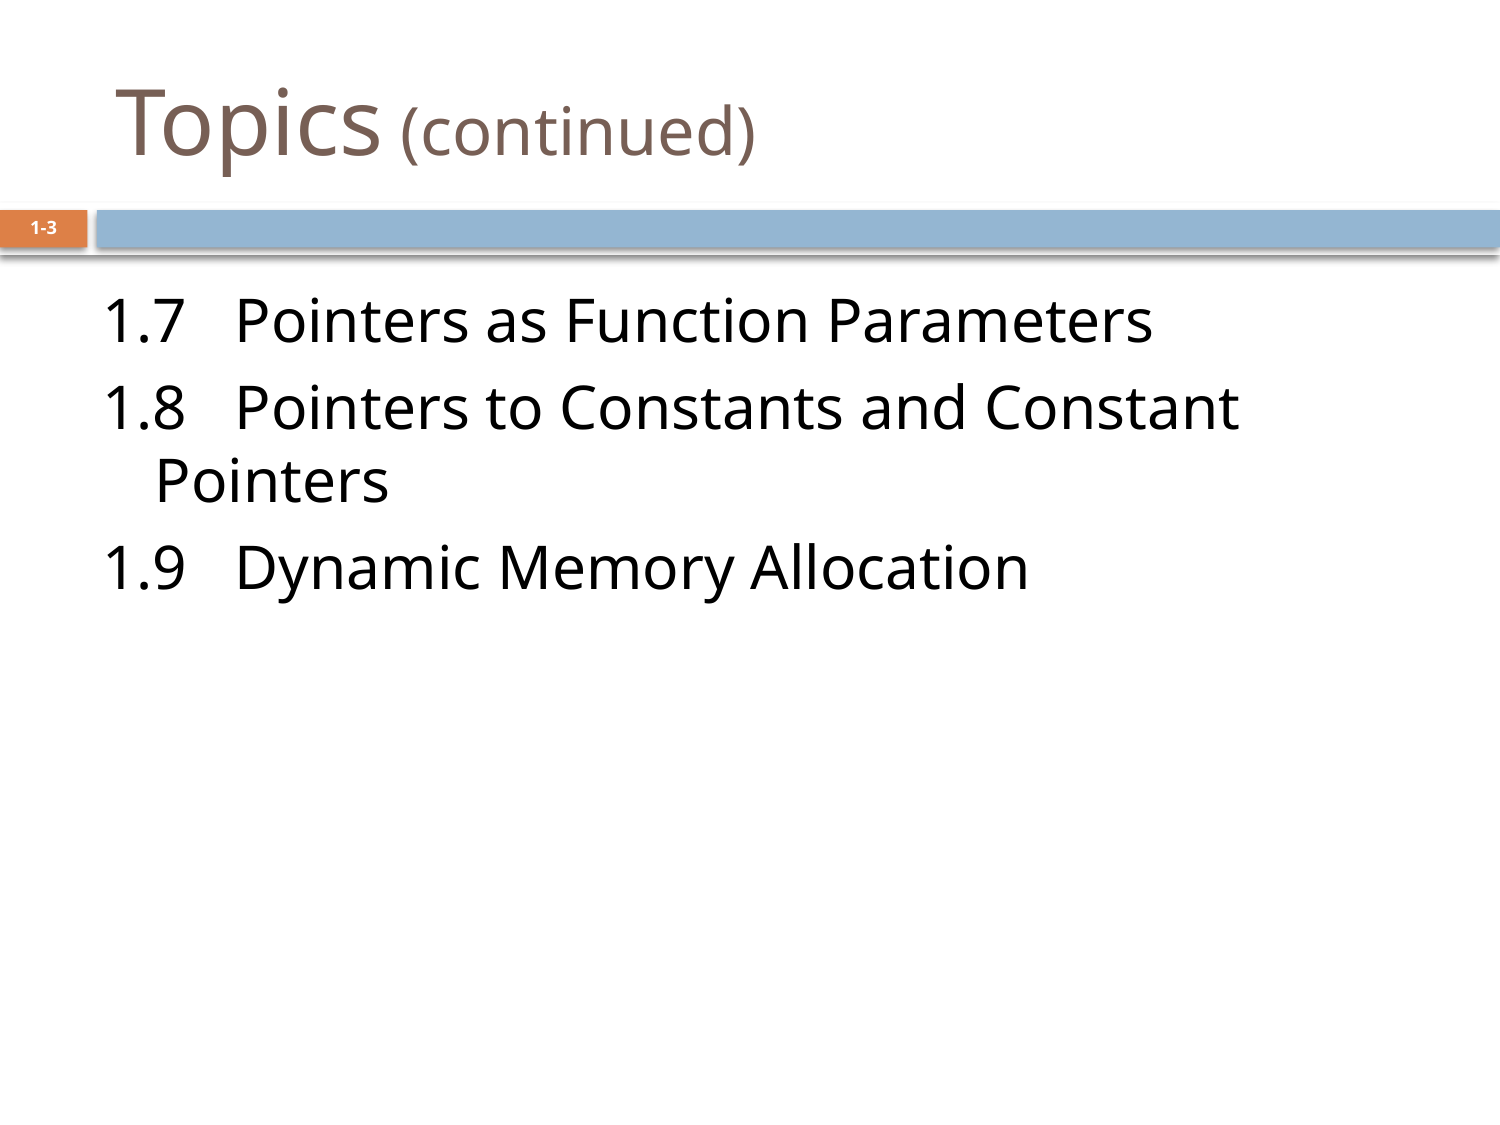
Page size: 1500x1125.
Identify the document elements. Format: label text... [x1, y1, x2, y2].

list 1.7 Pointers as Function Parameters 1.8 Pointers to Constants and Constant Pointers 1.9 Dynamic Memory Allocation [87, 275, 1350, 950]
slide_number 1-3 [0, 208, 88, 249]
title Topics (continued) [100, 37, 1438, 200]
